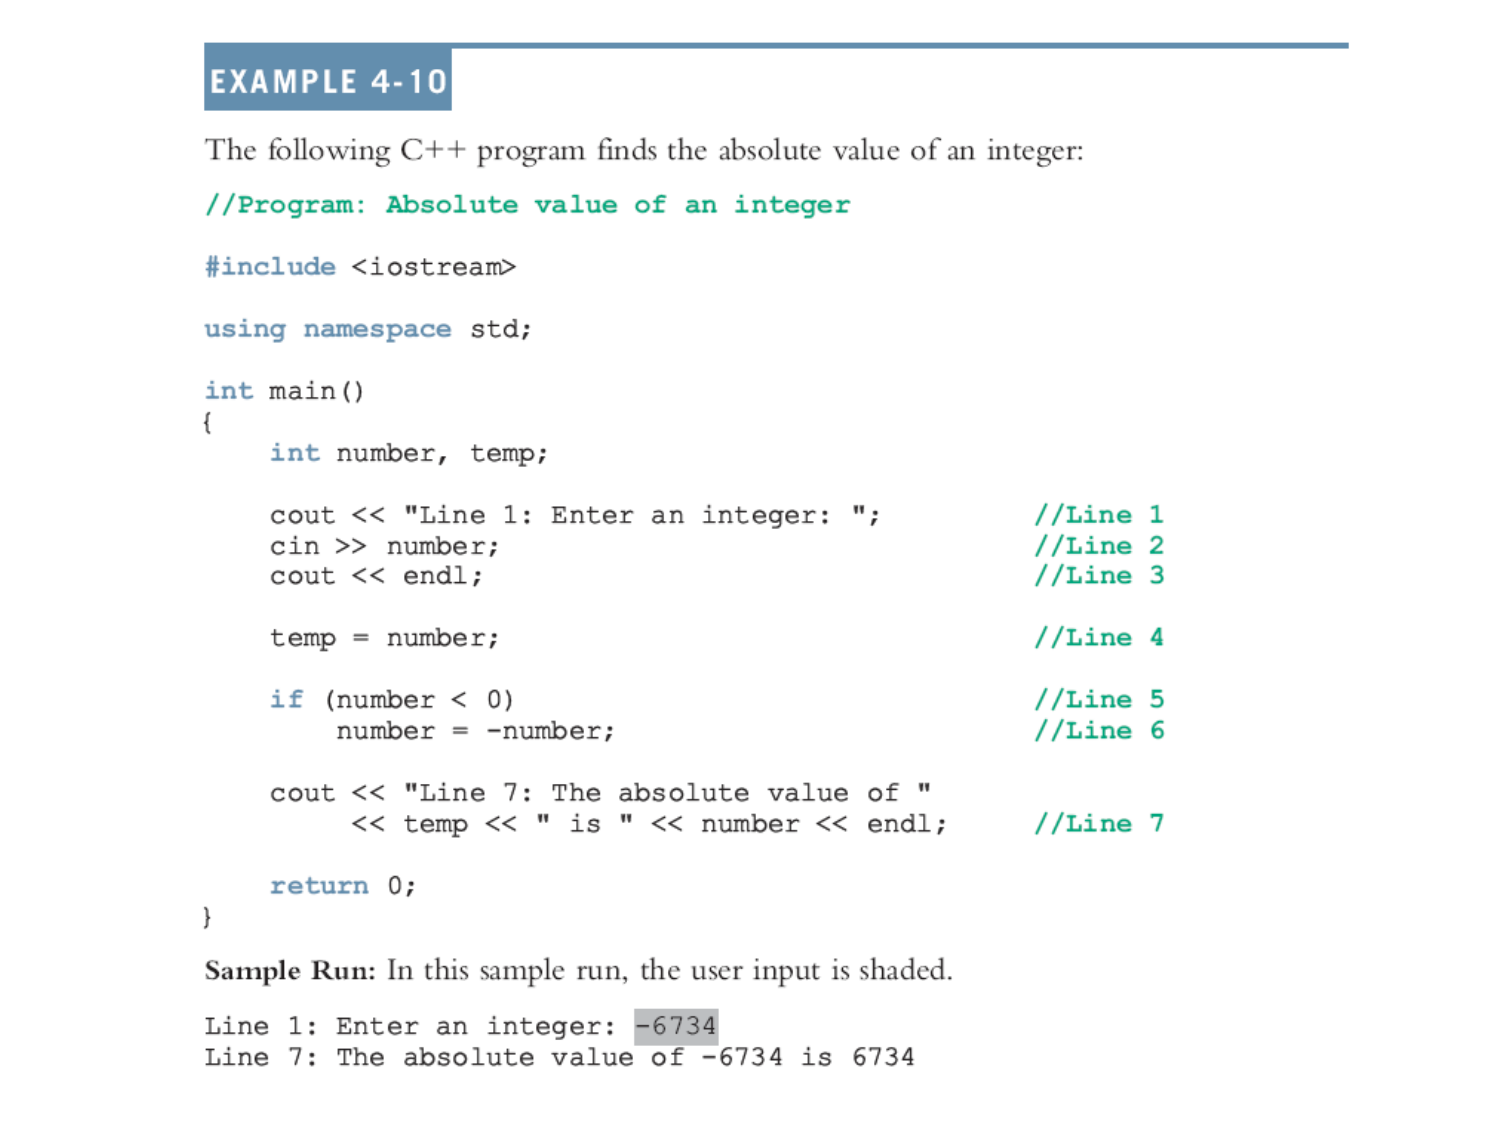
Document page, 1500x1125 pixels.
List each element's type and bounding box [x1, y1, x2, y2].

picture [199, 37, 1351, 1073]
